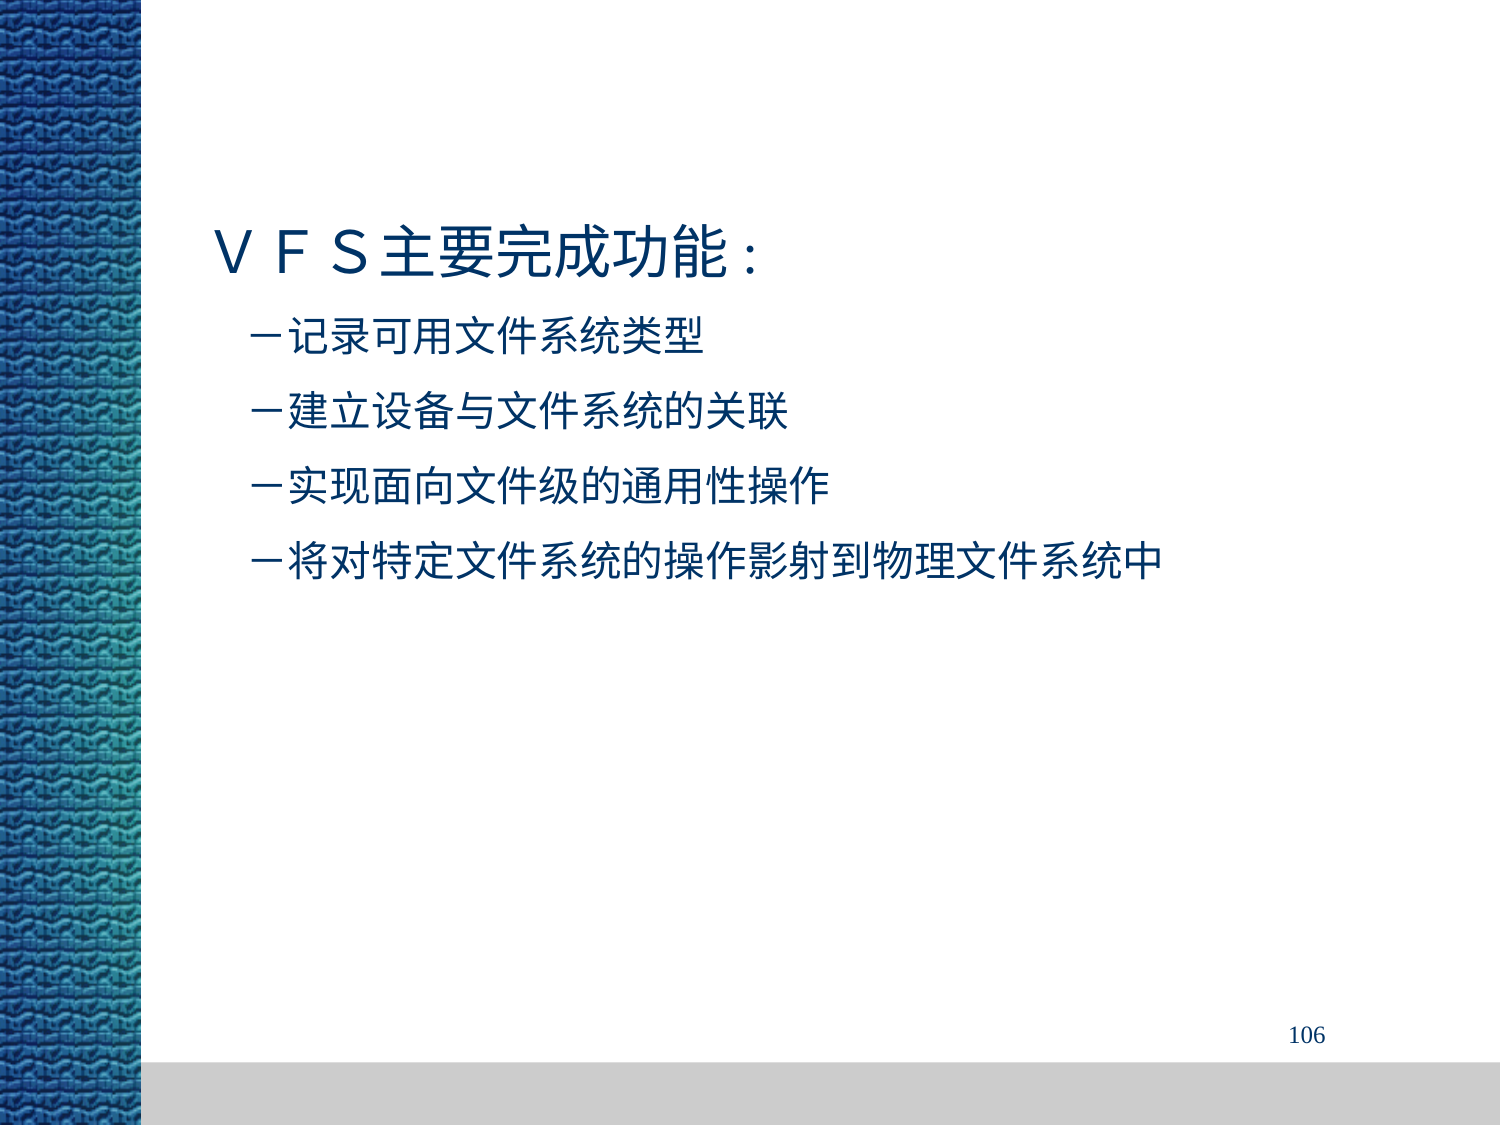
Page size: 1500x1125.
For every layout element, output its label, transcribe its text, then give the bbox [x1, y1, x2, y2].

text_box ＶＦＳ主要完成功能: －记录可用文件系统类型 －建立设备与文件系统的关联 －实现面向文件级的通用性操作 －将对特定文件系统的操作影射到物理文件系统中 [147, 172, 1400, 593]
text_box 106 [1151, 1011, 1341, 1087]
picture [0, 0, 141, 1125]
